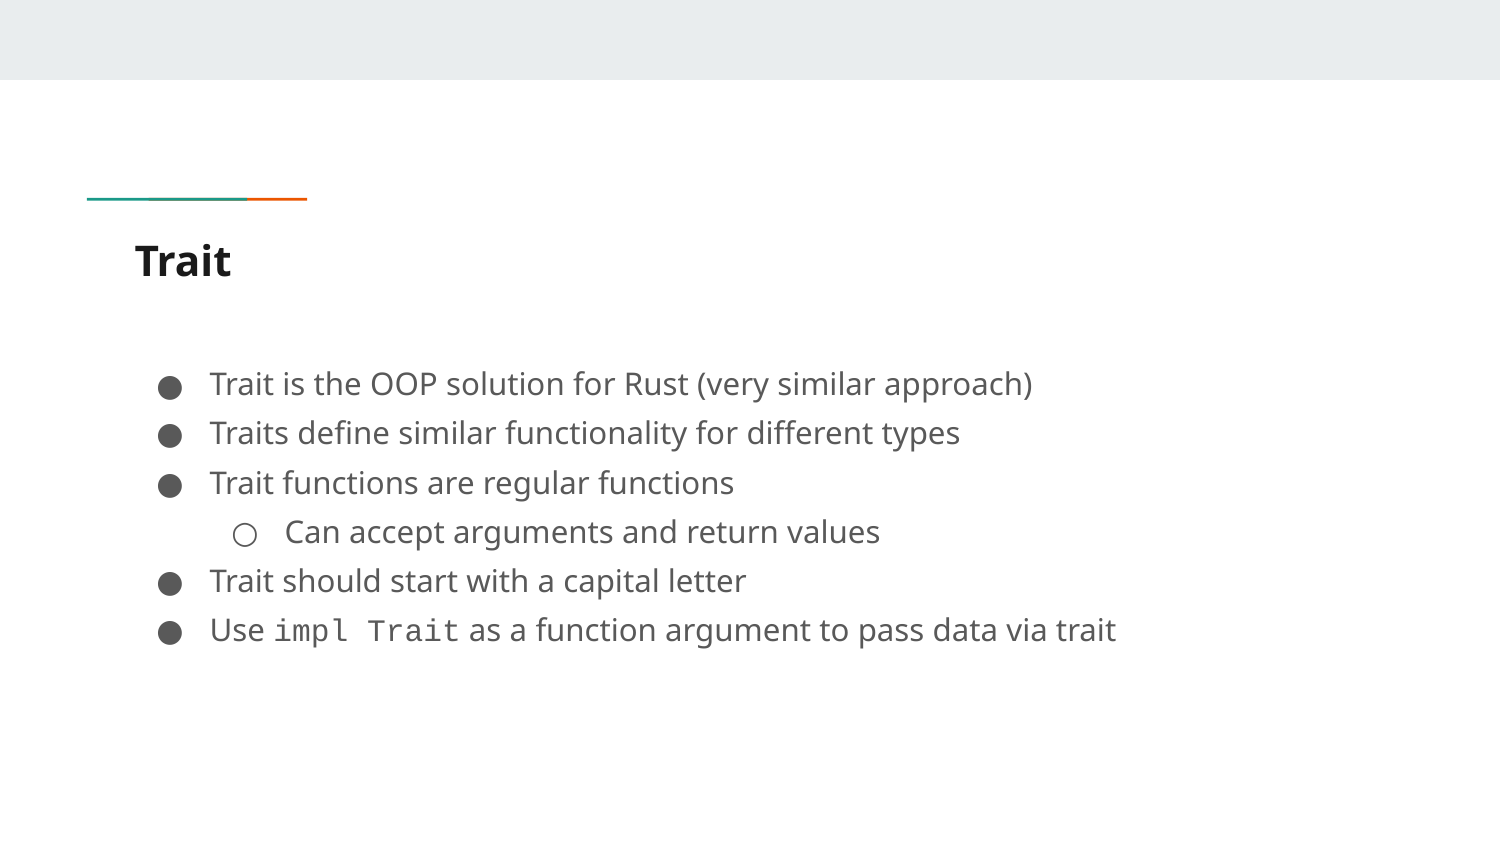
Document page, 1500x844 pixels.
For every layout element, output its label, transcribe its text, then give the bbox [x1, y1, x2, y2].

list Trait is the OOP solution for Rust (very similar approach) Traits define similar functionality for different types Trait functions are regular functions Can accept arguments and return values Trait should start with a capital letter Use impl Trait as a function argument to pass data via trait [119, 341, 1381, 712]
title Trait [119, 216, 1381, 305]
